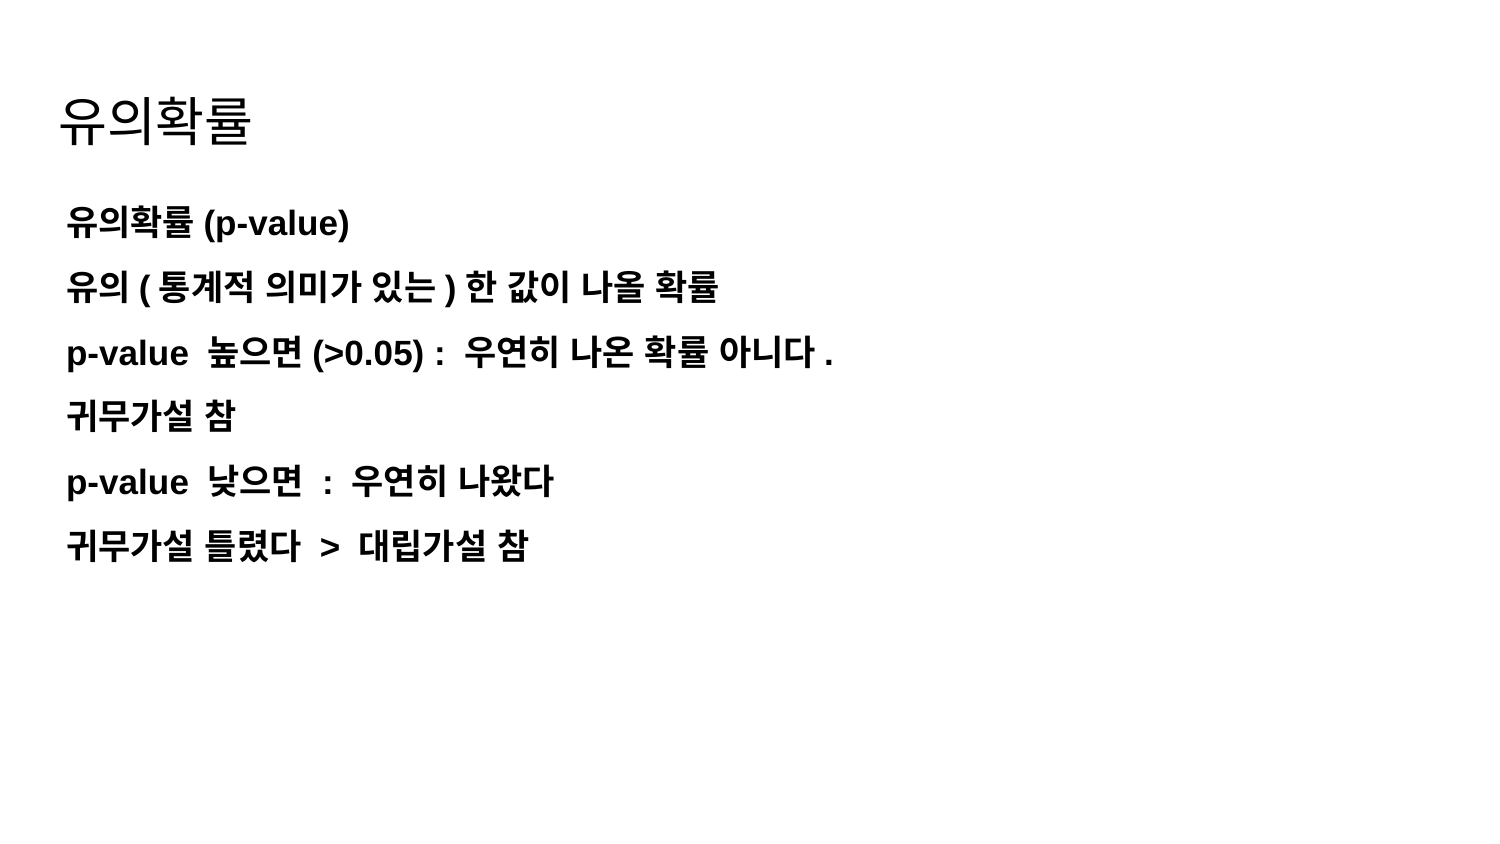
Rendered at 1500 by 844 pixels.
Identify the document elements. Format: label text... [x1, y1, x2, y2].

title 유의확률 [43, 72, 1441, 167]
list 유의확률(p-value) 유의(통계적 의미가 있는)한 값이 나올 확률 p-value 높으면(>0.05) : 우연히 나온 확률 아니다. 귀무가설 참 p-value 낮으면 : 우연히 나왔다 귀무가설 틀렸다 > 대립가설 참 [51, 189, 1449, 805]
